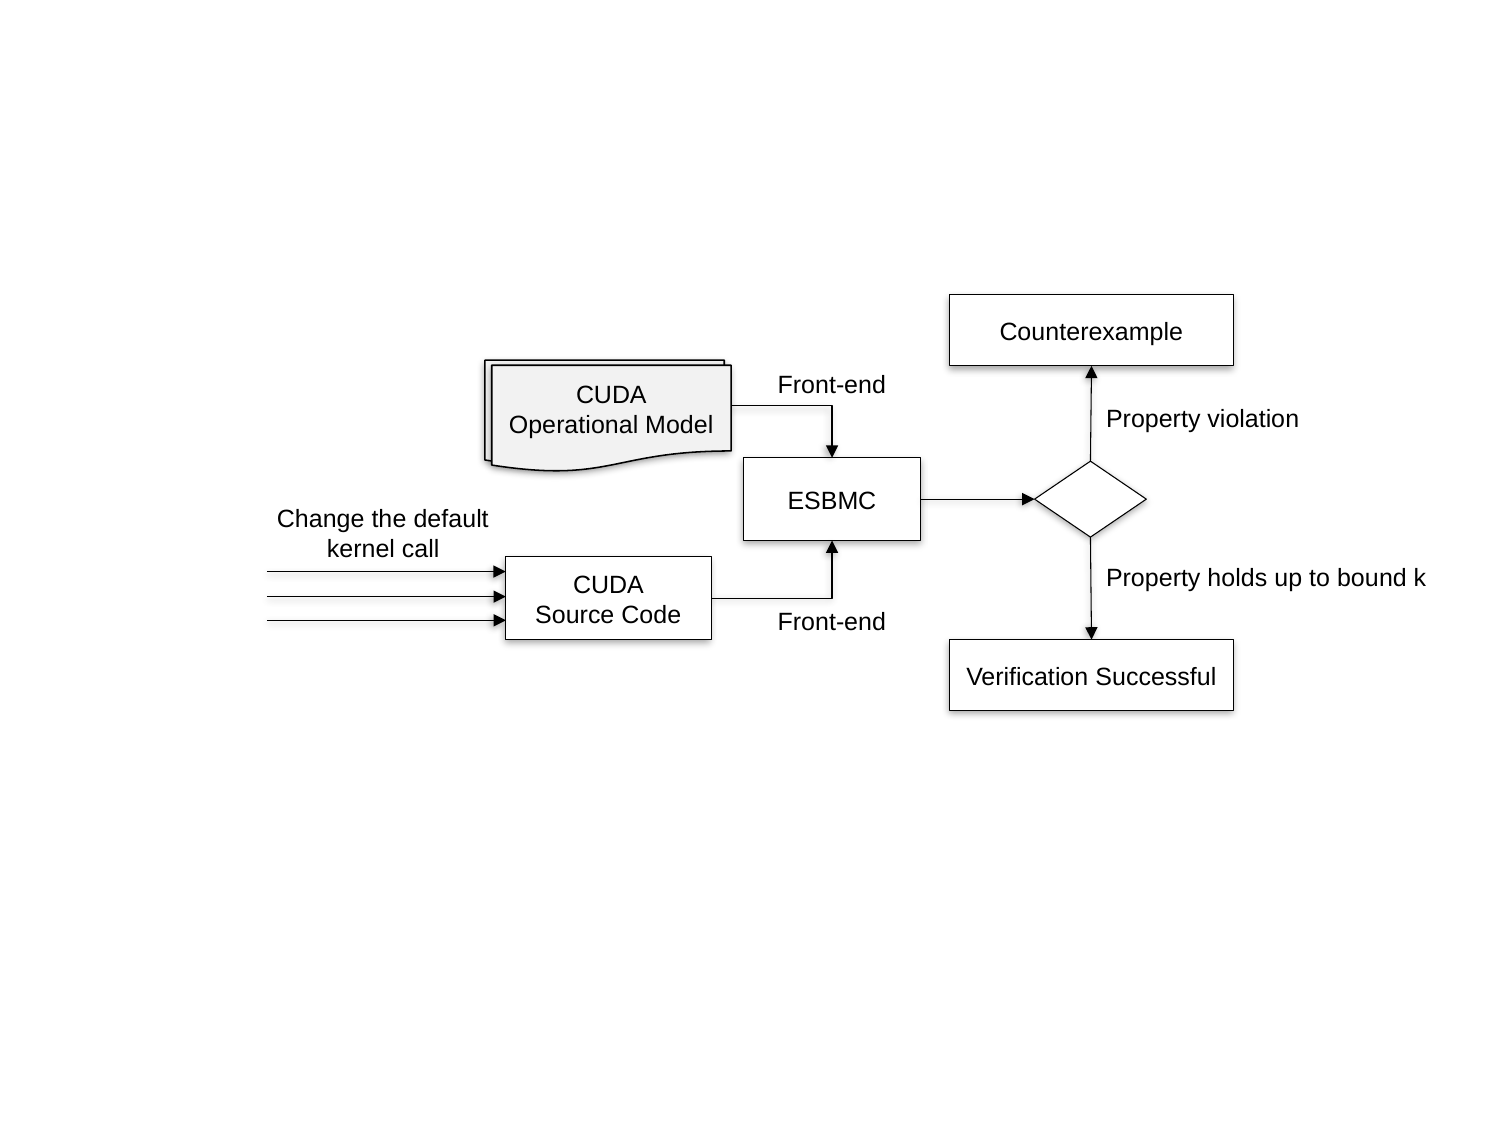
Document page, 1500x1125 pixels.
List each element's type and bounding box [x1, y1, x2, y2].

text_box [257, 294, 1444, 711]
